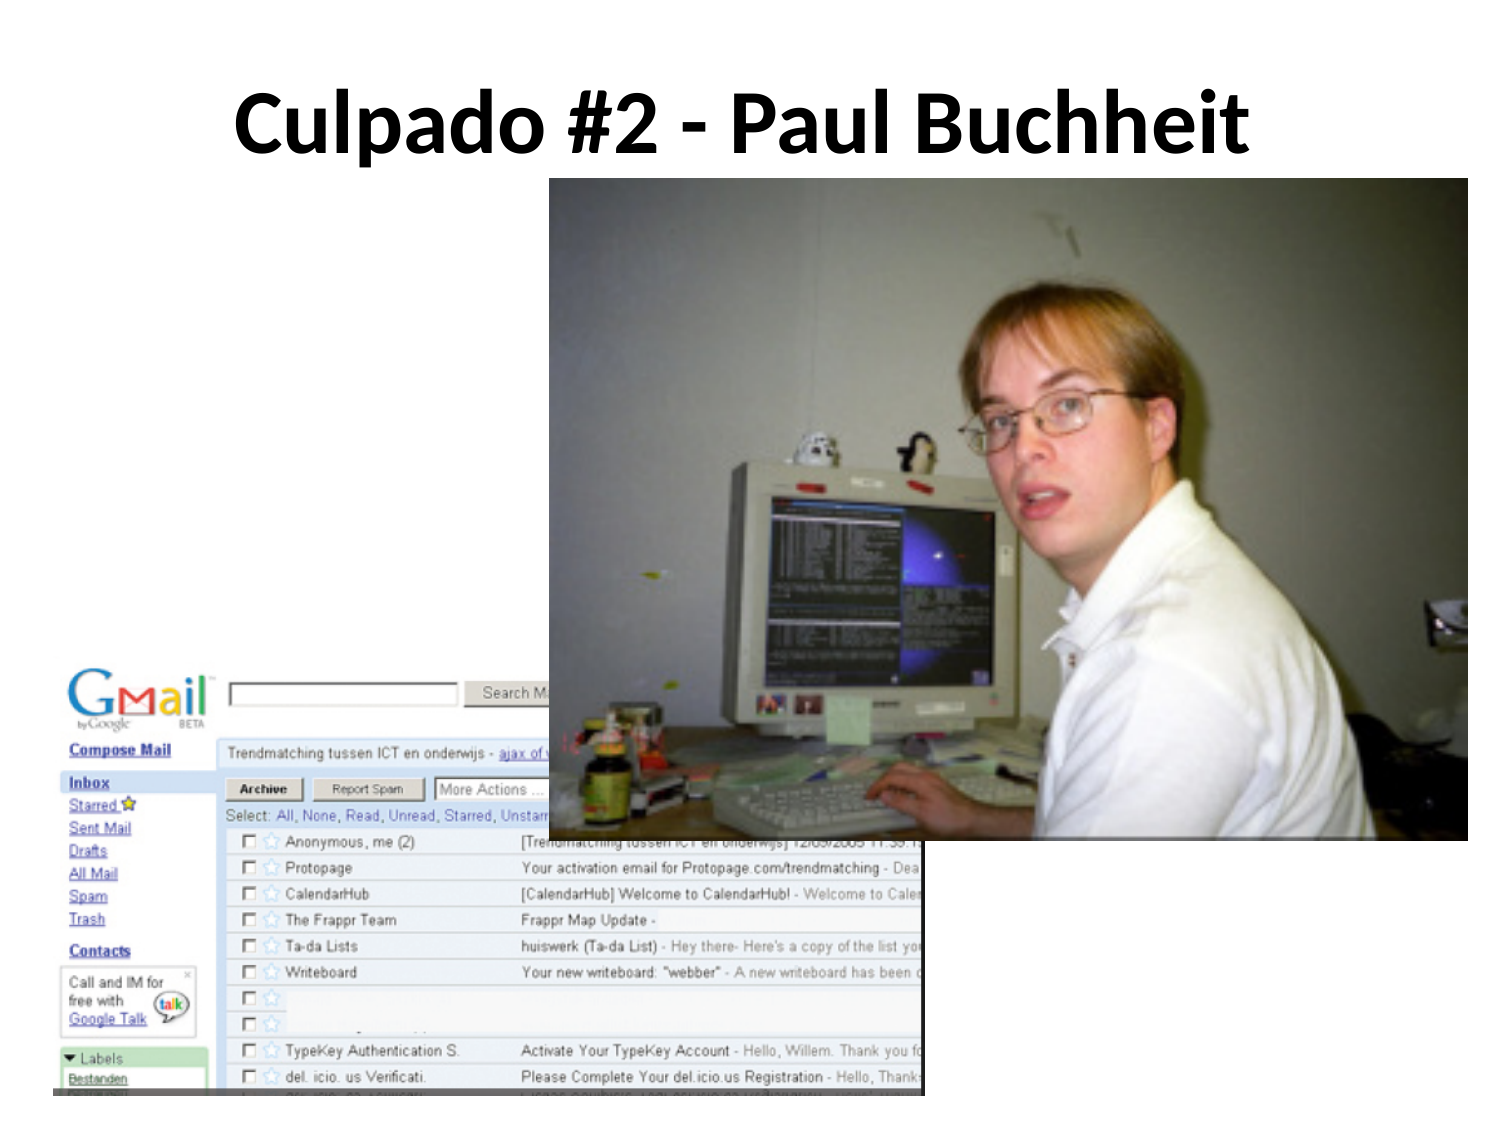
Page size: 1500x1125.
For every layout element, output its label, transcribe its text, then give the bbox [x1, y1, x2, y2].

picture [52, 178, 1469, 1096]
text_box Culpado #2 - Paul Buchheit [112, 54, 1375, 180]
